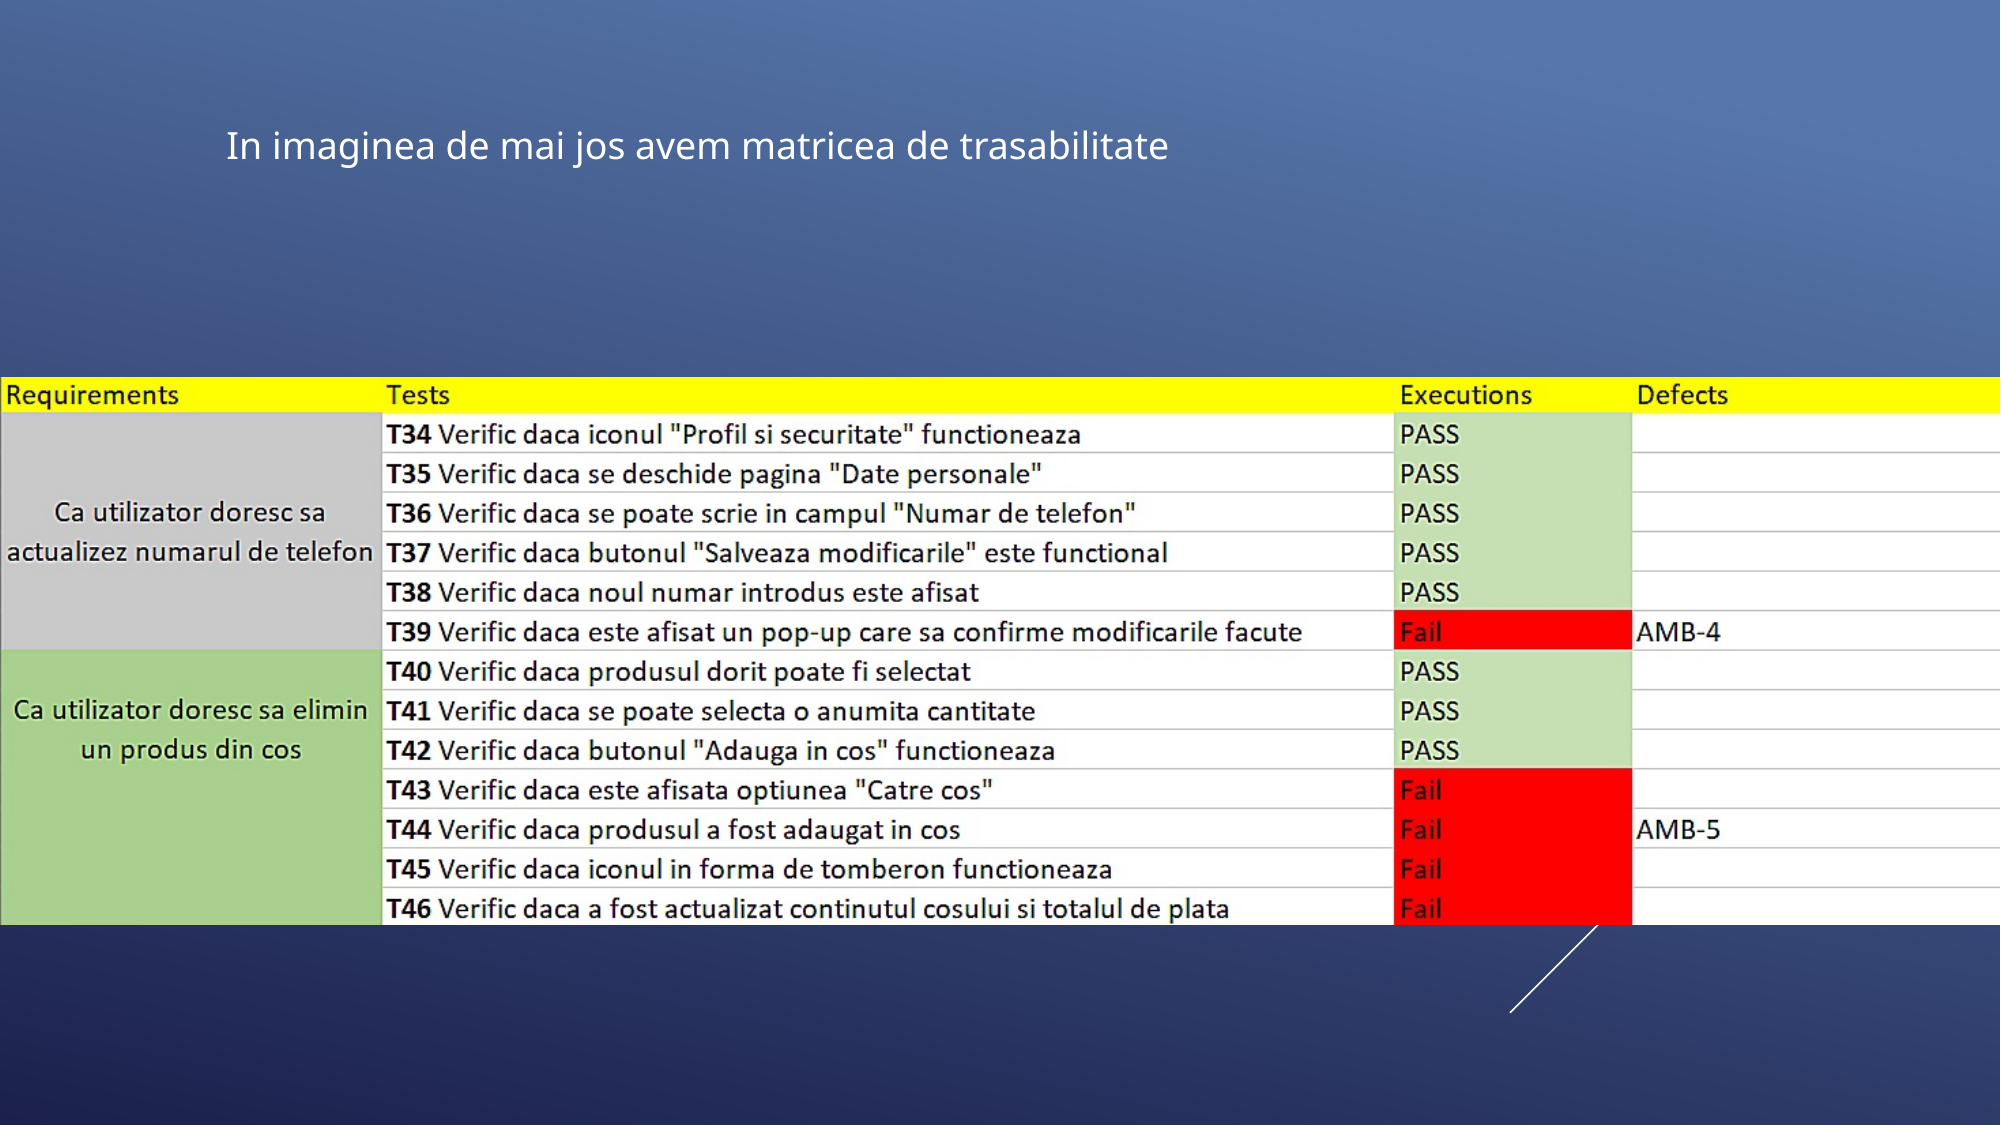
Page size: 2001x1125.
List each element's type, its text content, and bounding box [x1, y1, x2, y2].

text_box In imaginea de mai jos avem matricea de trasabilitate [211, 114, 1186, 175]
picture [0, 377, 2000, 926]
